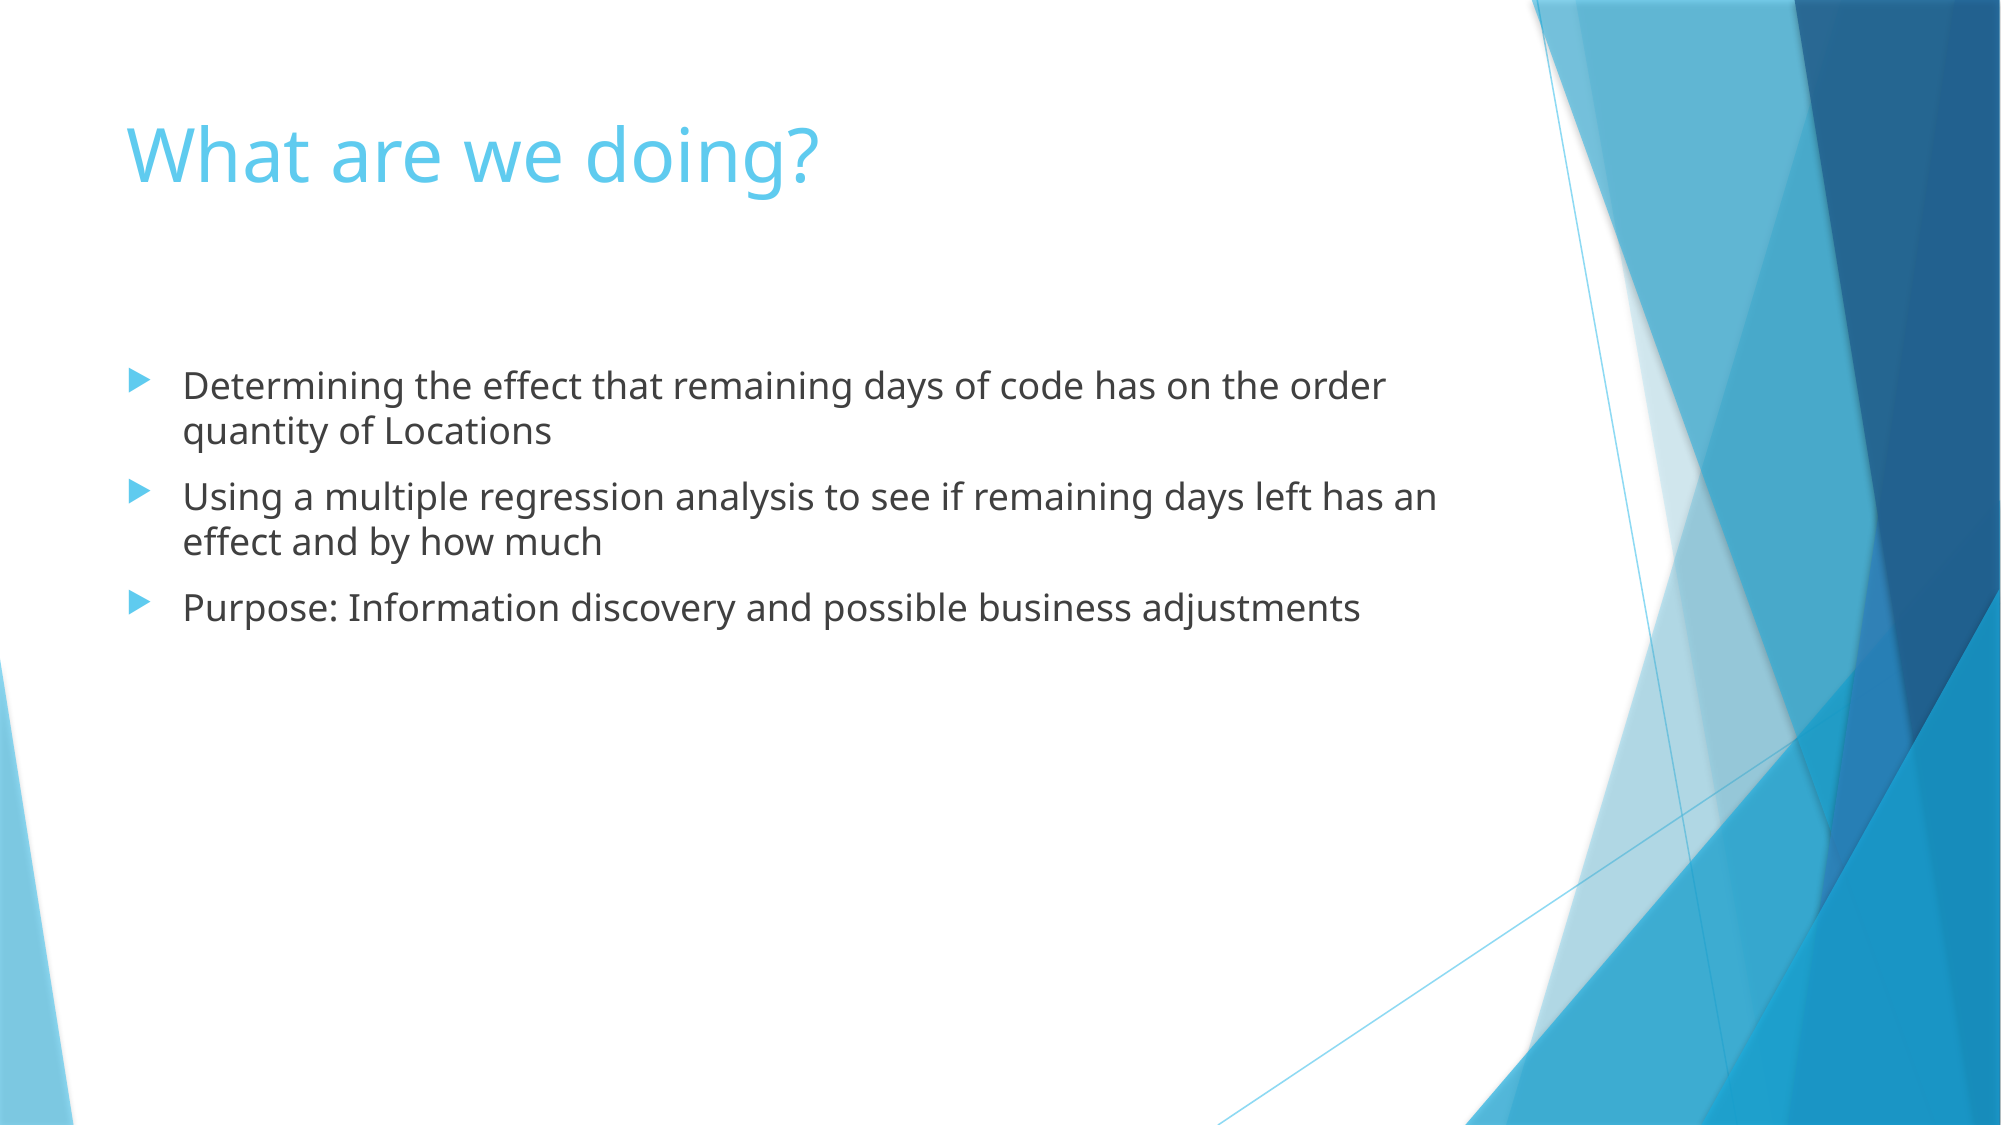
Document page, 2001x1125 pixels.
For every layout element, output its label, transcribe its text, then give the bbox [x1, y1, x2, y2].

list Determining the effect that remaining days of code has on the order quantity of Locations Using a multiple regression analysis to see if remaining days left has an effect and by how much Purpose: Information discovery and possible business adjustments [111, 354, 1522, 992]
title What are we doing? [111, 99, 1522, 317]
